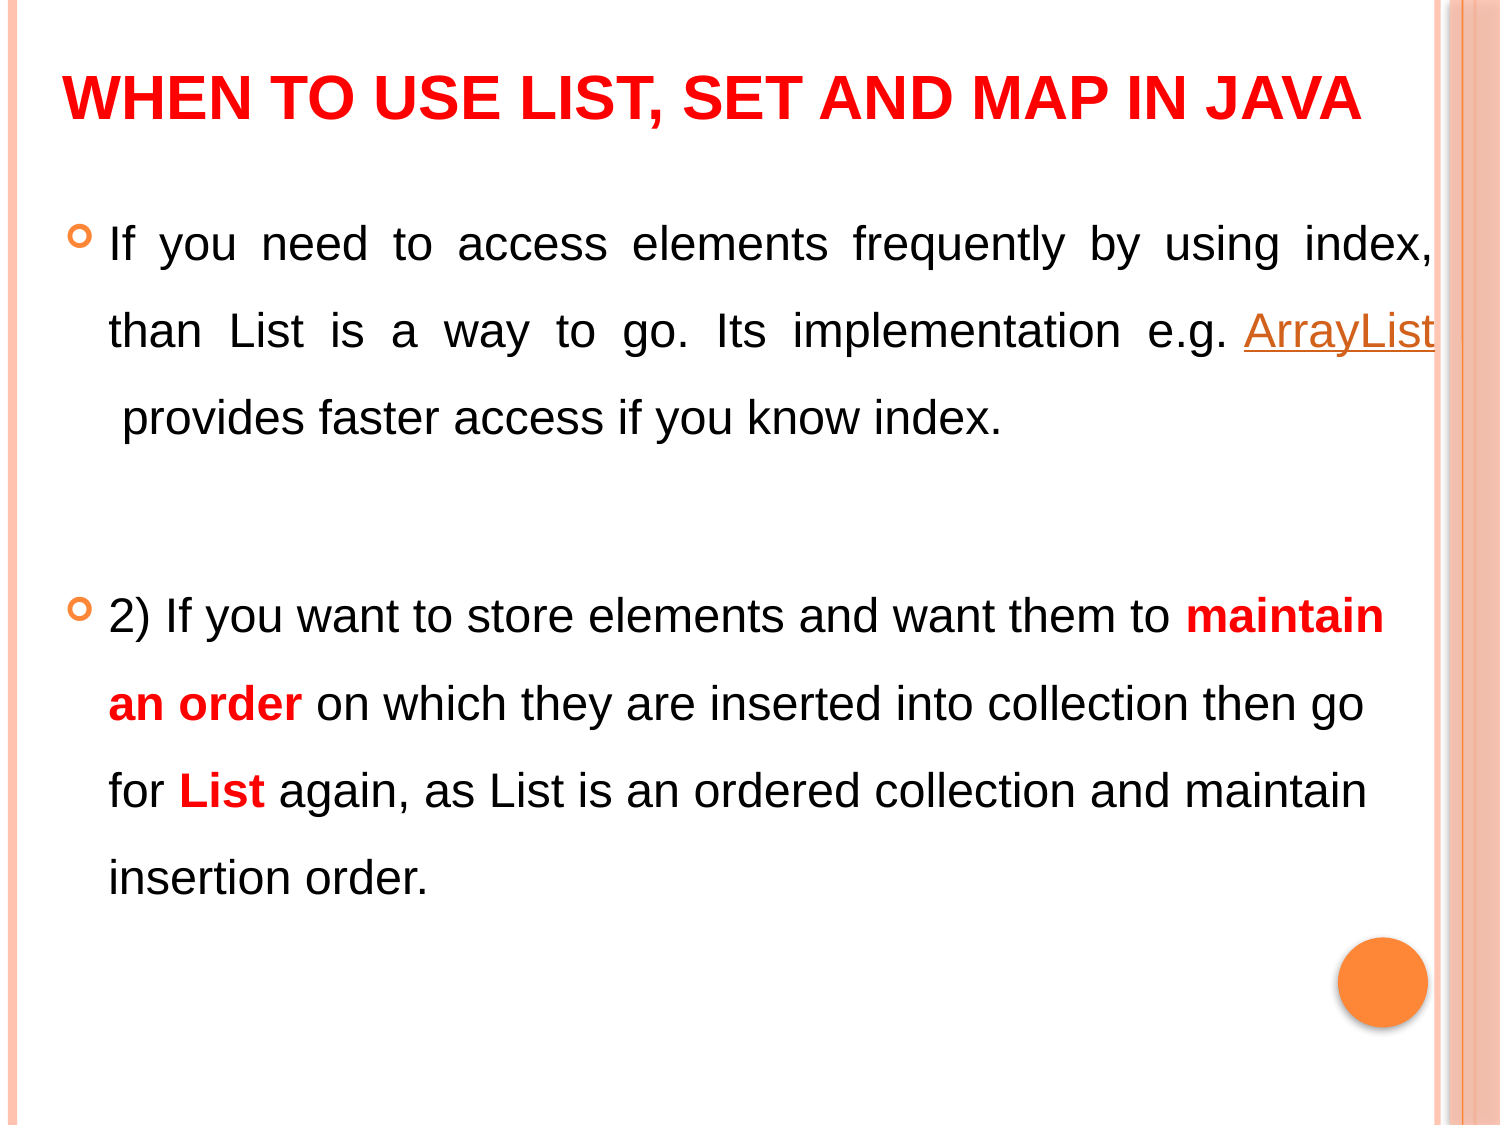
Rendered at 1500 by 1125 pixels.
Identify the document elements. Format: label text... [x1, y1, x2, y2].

list If you need to access elements frequently by using index, than List is a way to go. Its implementation e.g. ArrayList provides faster access if you know index. 2) If you want to store elements and want them to maintain an order on which they are inserted into collection then go for List again, as List is an ordered collection and maintain insertion order. [50, 174, 1450, 1088]
title When to use List, Set and Map in Java [47, 14, 1423, 140]
